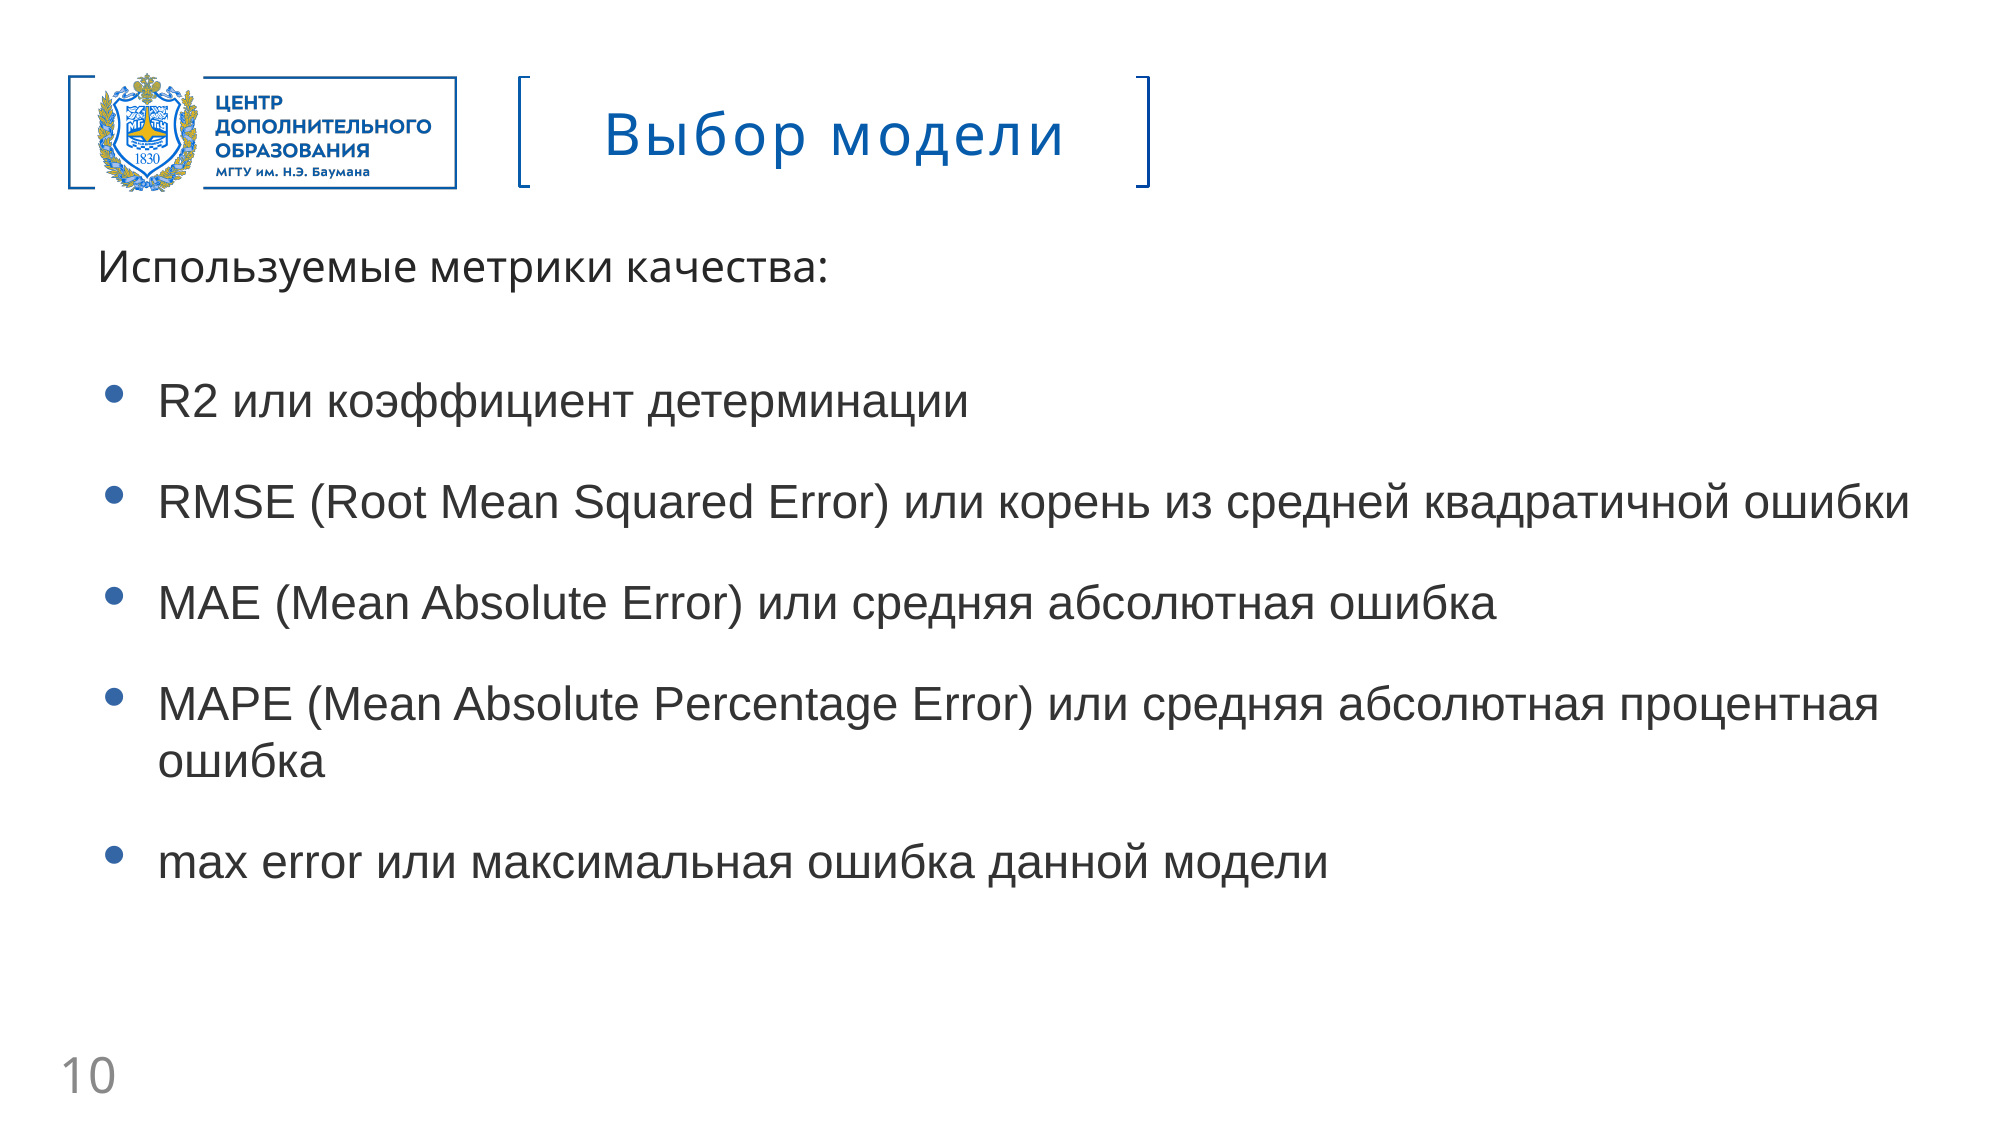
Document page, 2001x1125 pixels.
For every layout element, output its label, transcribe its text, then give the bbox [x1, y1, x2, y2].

picture [68, 73, 457, 192]
slide_number 10 [44, 1055, 139, 1101]
list Используемые метрики качества: R2 или коэффициент детерминации RMSE (Root Mean Squared Error) или корень из средней квадратичной ошибки MAE (Mean Absolute Error) или средняя абсолютная ошибка MAPE (Mean Absolute Percentage Error) или средняя абсолютная процентная ошибка max error или максимальная ошибка данной модели [68, 237, 1931, 952]
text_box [519, 76, 1150, 187]
